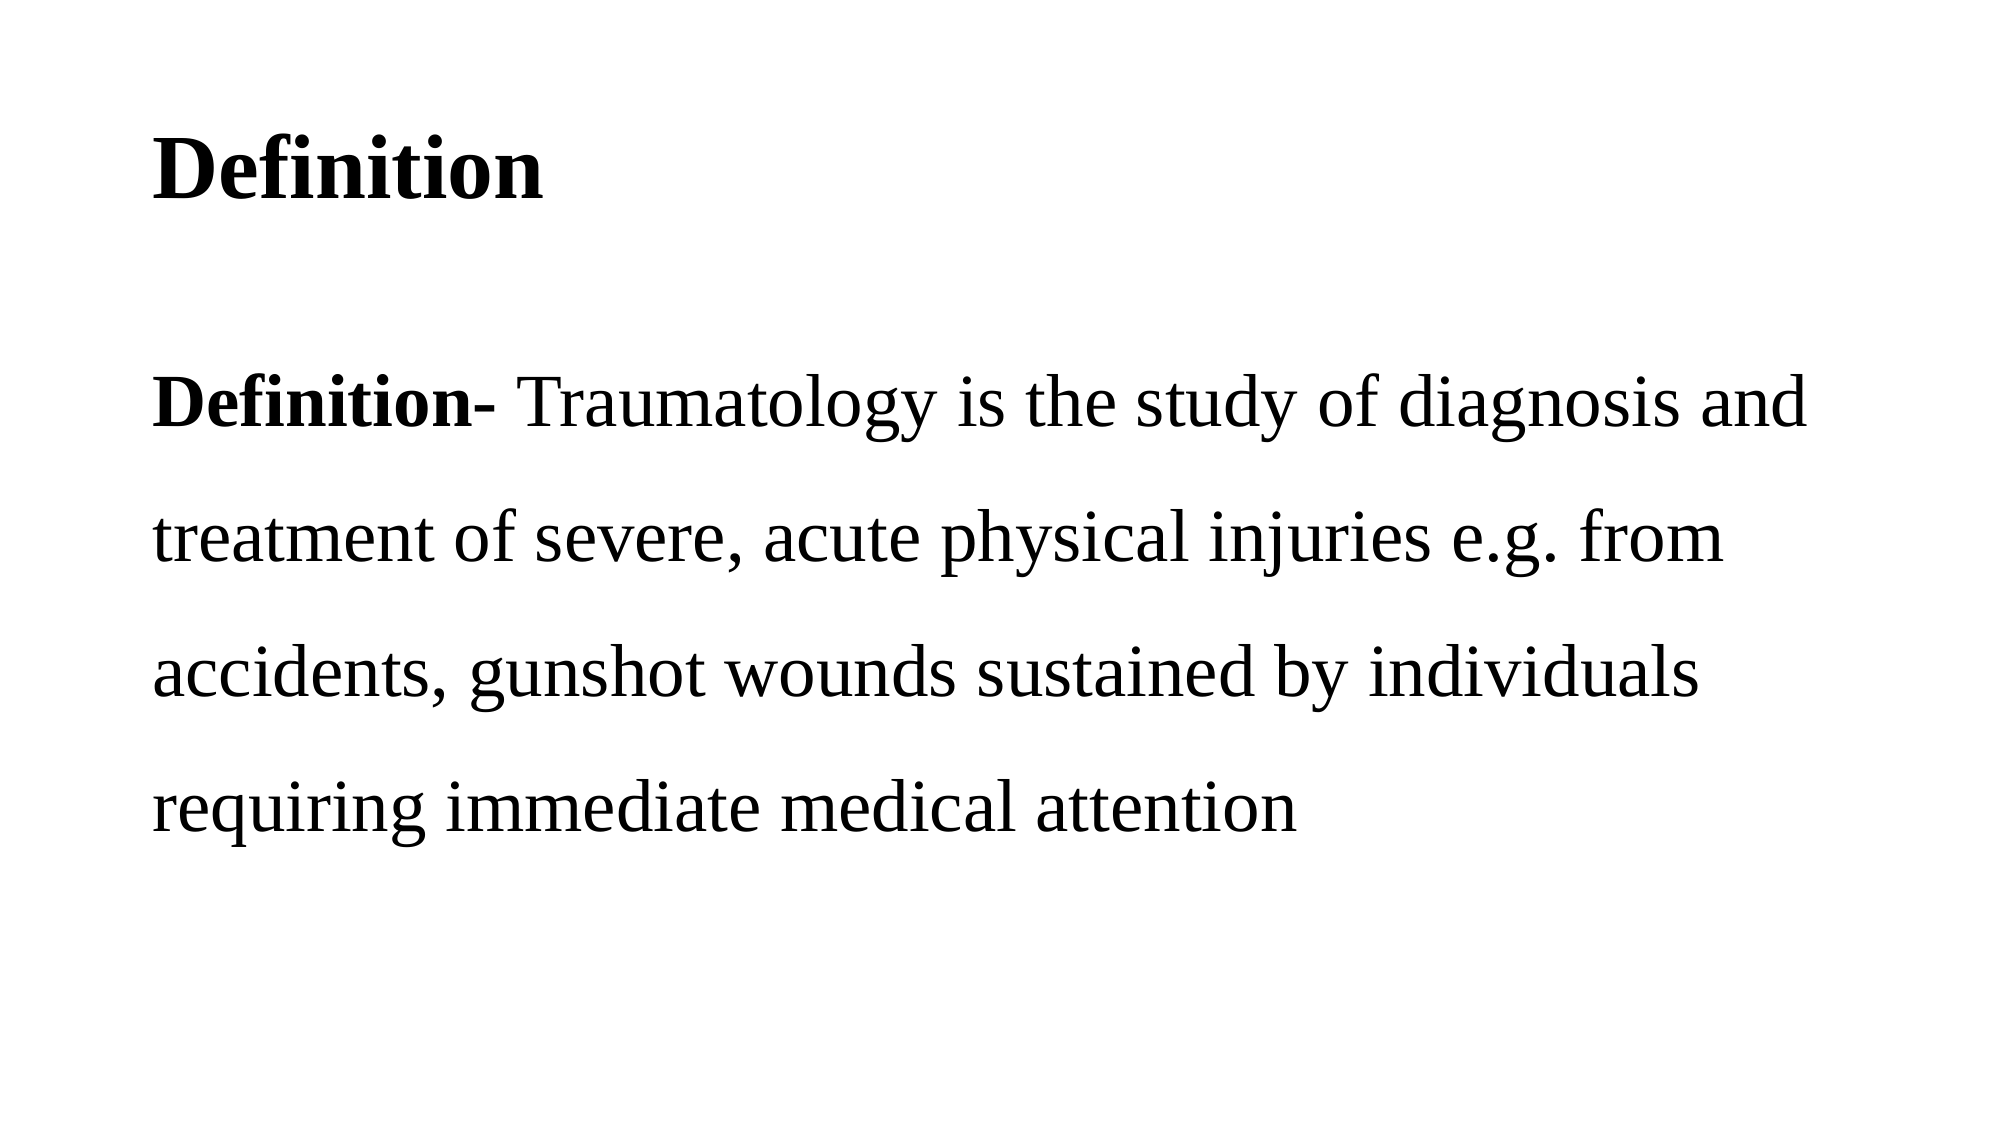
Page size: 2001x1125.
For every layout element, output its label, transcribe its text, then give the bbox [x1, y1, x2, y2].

list Definition- Traumatology is the study of diagnosis and treatment of severe, acute physical injuries e.g. from accidents, gunshot wounds sustained by individuals requiring immediate medical attention [137, 299, 1863, 1014]
title Definition [137, 59, 1863, 278]
